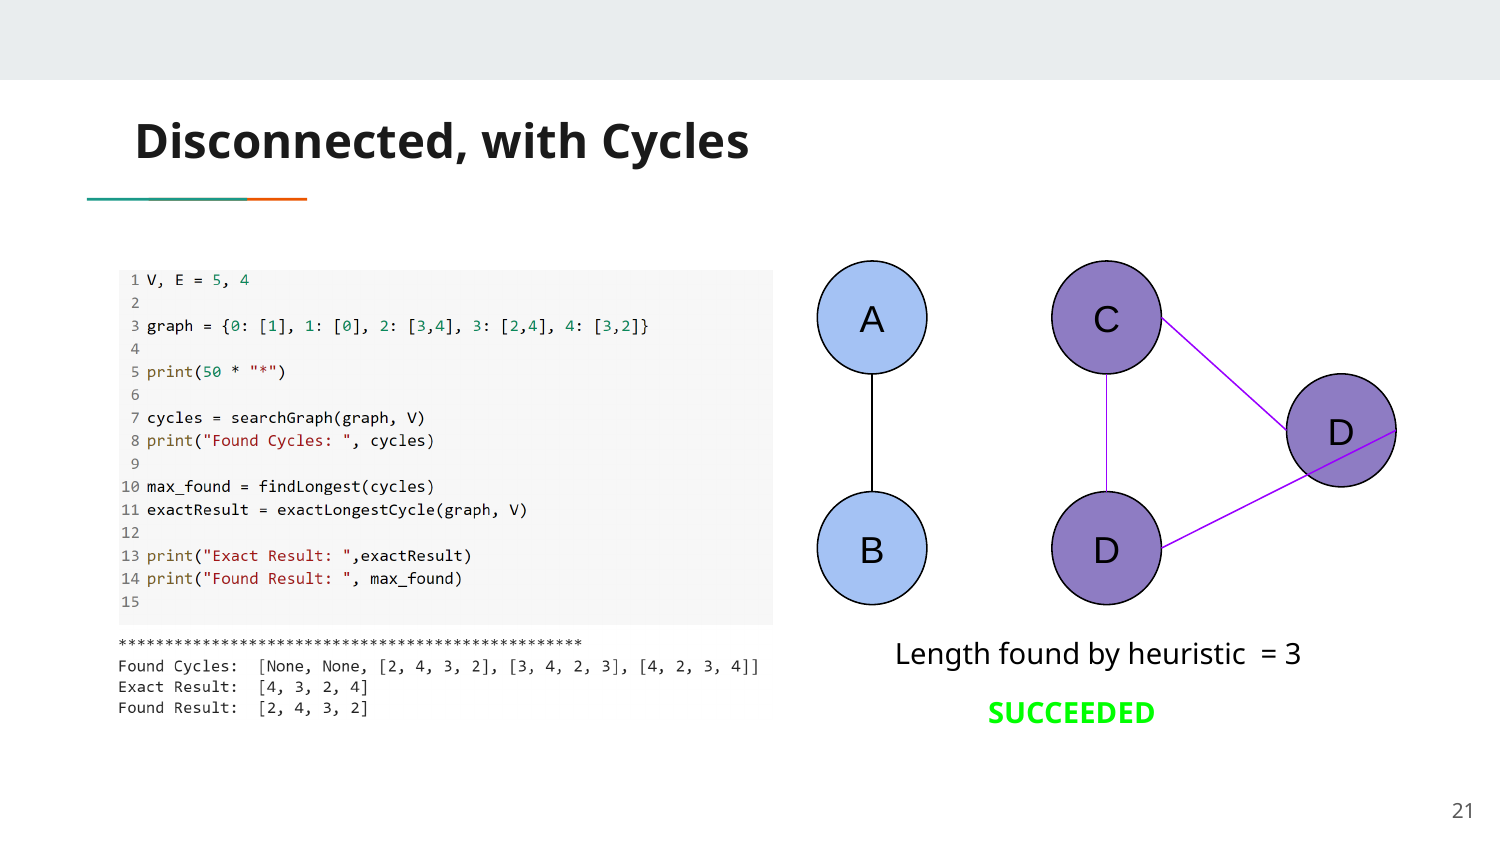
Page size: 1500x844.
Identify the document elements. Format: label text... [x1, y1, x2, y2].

text_box SUCCEEDED [973, 679, 1466, 745]
text_box Length found by heuristic = 3 [804, 620, 1448, 686]
title Disconnected, with Cycles [119, 95, 1381, 184]
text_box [1161, 469, 1303, 549]
text_box D [1051, 491, 1161, 605]
text_box C [1051, 260, 1162, 374]
slide_number ‹#› [1400, 779, 1491, 844]
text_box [1161, 317, 1303, 391]
text_box D [1286, 373, 1397, 473]
text_box D [1309, 432, 1397, 487]
text_box A [817, 260, 927, 374]
picture [119, 270, 774, 720]
text_box B [817, 491, 927, 605]
